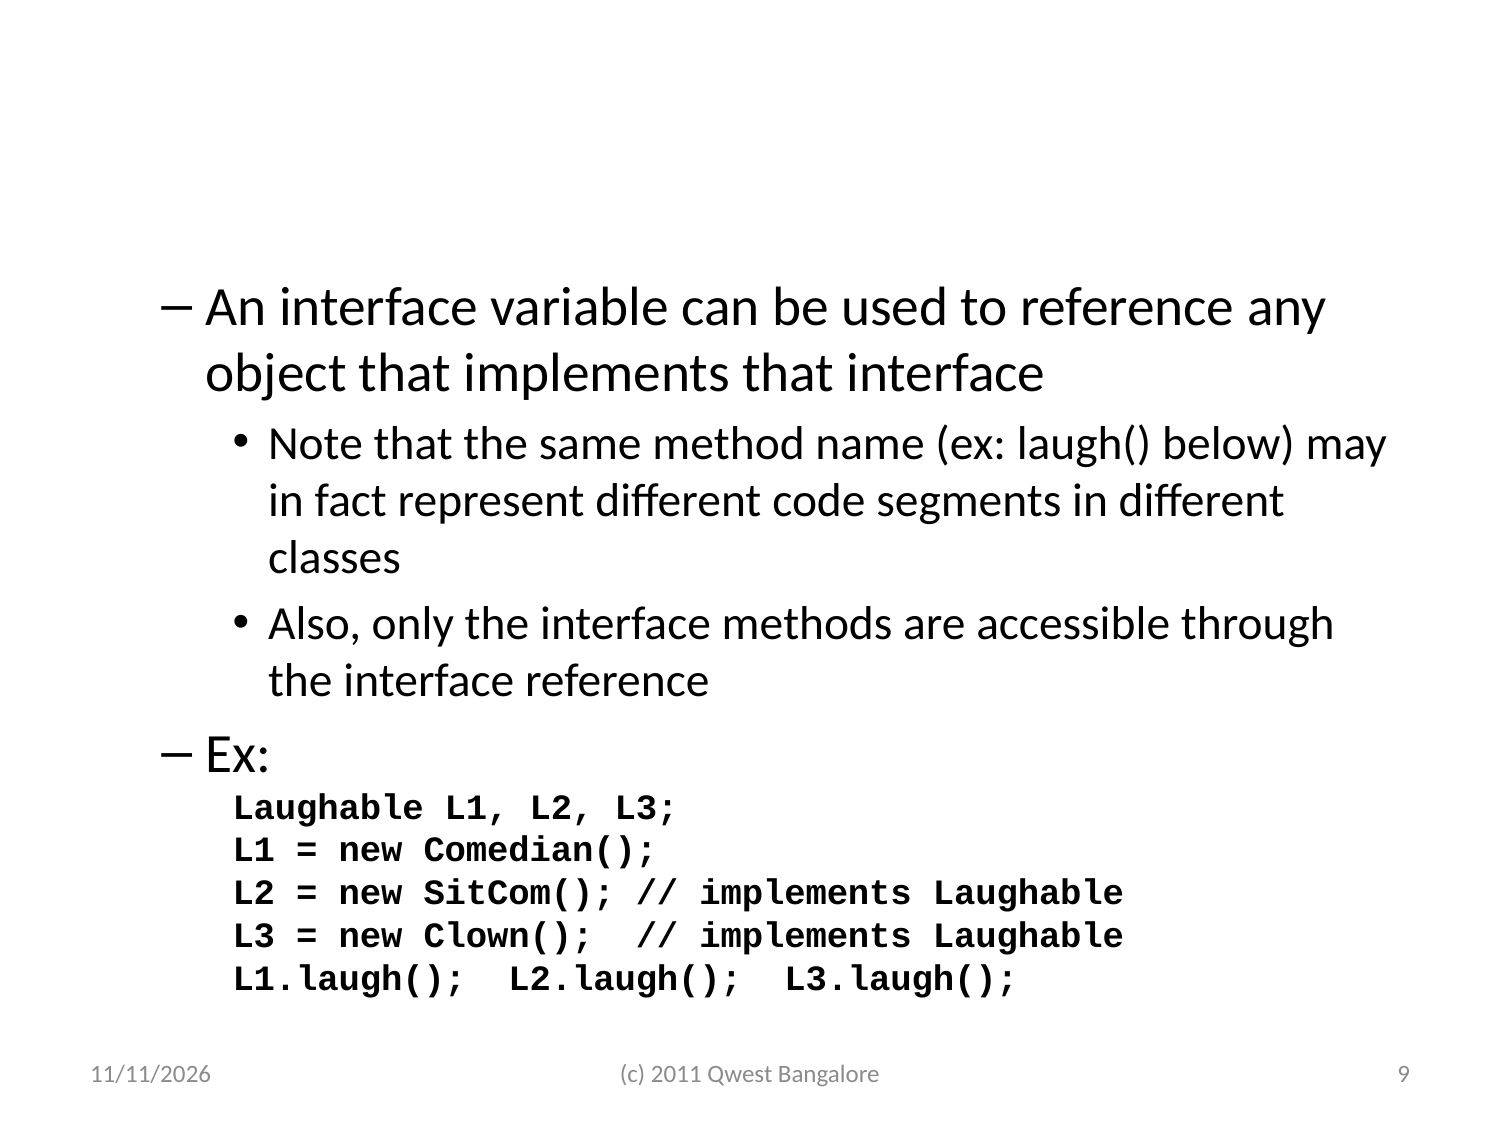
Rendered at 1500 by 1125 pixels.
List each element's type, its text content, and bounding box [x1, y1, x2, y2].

list An interface variable can be used to reference any object that implements that interface Note that the same method name (ex: laugh() below) may in fact represent different code segments in different classes Also, only the interface methods are accessible through the interface reference Ex: Laughable L1, L2, L3; L1 = new Comedian(); L2 = new SitCom(); // implements Laughable L3 = new Clown(); // implements Laughable L1.laugh(); L2.laugh(); L3.laugh(); [75, 262, 1425, 1005]
footer (c) 2011 Qwest Bangalore [512, 1042, 988, 1103]
slide_number 9 [1074, 1042, 1425, 1103]
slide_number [75, 1042, 425, 1103]
